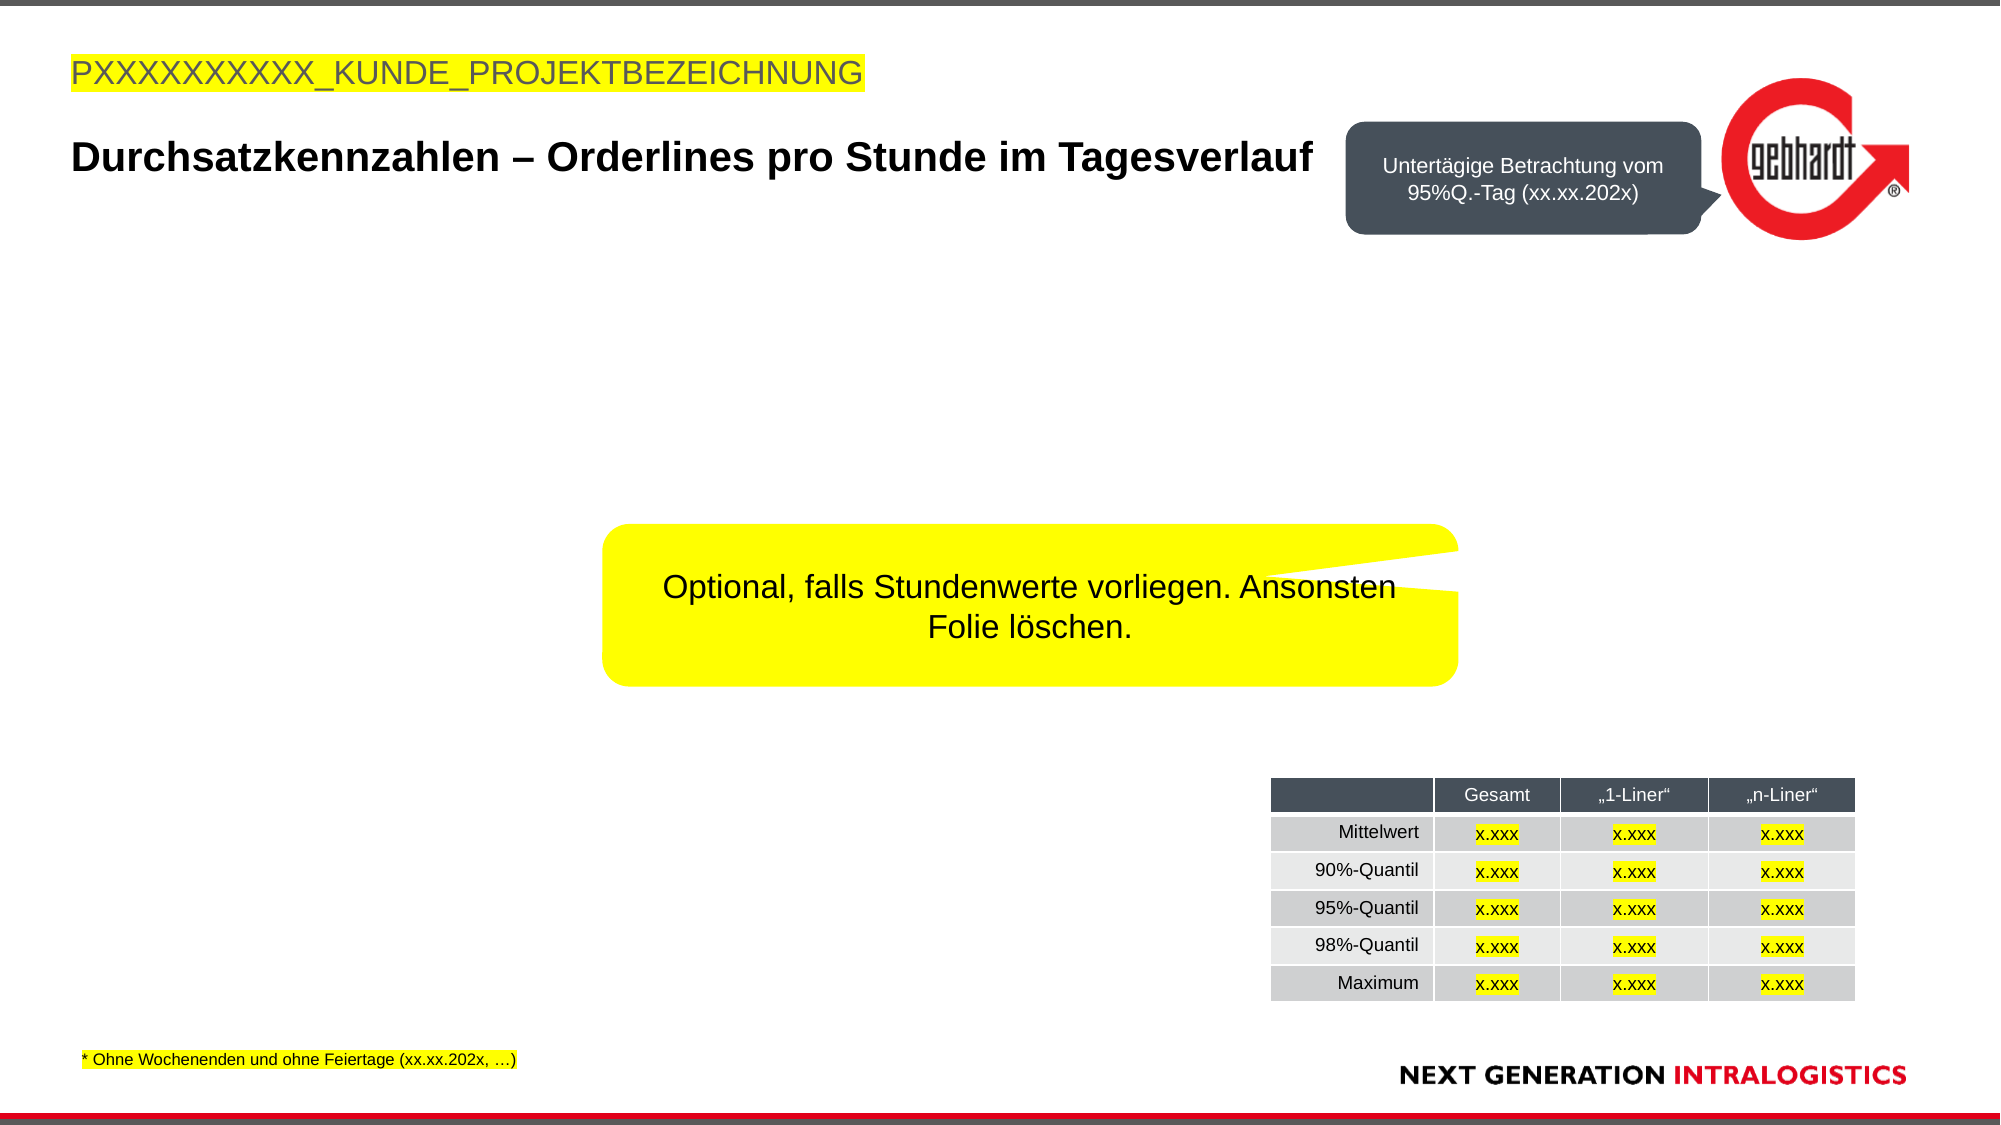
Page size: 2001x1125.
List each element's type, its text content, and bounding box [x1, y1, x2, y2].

title Durchsatzkennzahlen – Orderlines pro Stunde im Tagesverlauf [70, 135, 1346, 195]
picture [1715, 73, 1916, 246]
text_box * Ohne Wochenenden und ohne Feiertage (xx.xx.202x, …) [66, 1041, 654, 1076]
text_box Untertägige Betrachtung vom 95%Q.-Tag (xx.xx.202x) [1345, 121, 1722, 235]
picture [70, 266, 1908, 1034]
picture [1399, 1063, 1908, 1087]
list Pxxxxxxxxxx_Kunde_Projektbezeichnung [70, 47, 1134, 95]
